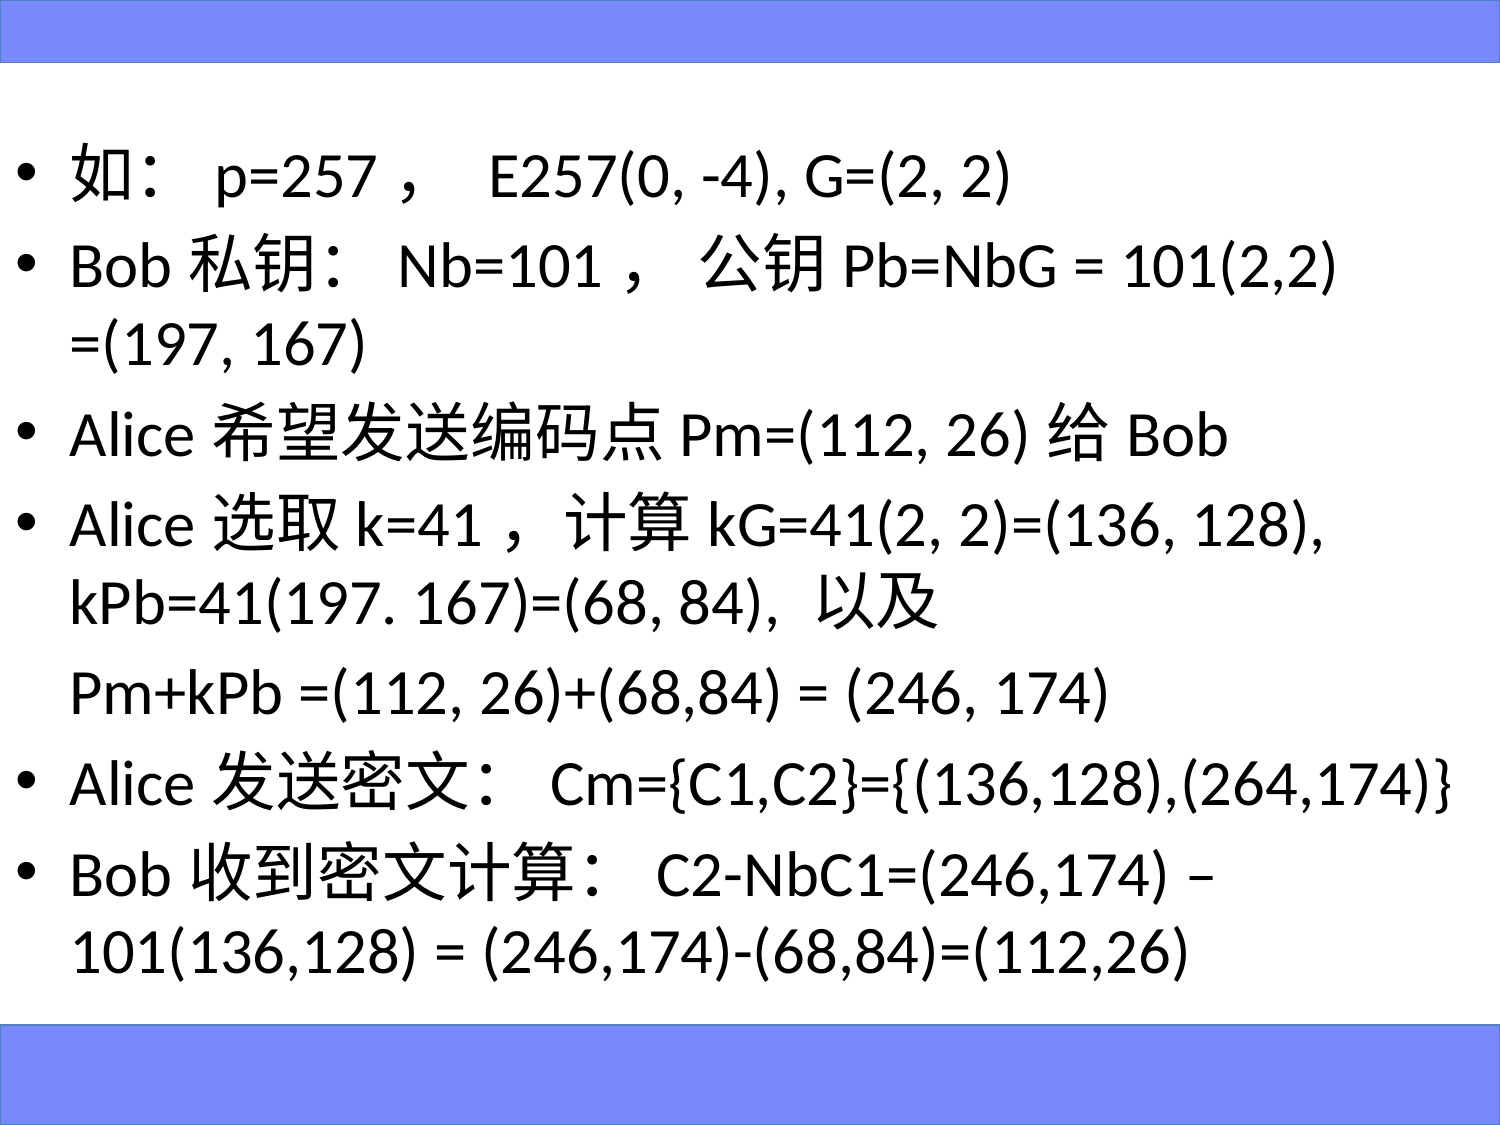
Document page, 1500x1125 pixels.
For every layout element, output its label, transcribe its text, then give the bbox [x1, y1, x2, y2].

list 如：p=257， E257(0, -4), G=(2, 2) Bob私钥：Nb=101， 公钥Pb=NbG = 101(2,2) =(197, 167) Alice希望发送编码点Pm=(112, 26)给Bob Alice选取k=41，计算kG=41(2, 2)=(136, 128), kPb=41(197. 167)=(68, 84), 以及 Pm+kPb =(112, 26)+(68,84) = (246, 174) Alice发送密文：Cm={C1,C2}={(136,128),(264,174)} Bob收到密文计算：C2-NbC1=(246,174) – 101(136,128) = (246,174)-(68,84)=(112,26) [0, 125, 1500, 1005]
